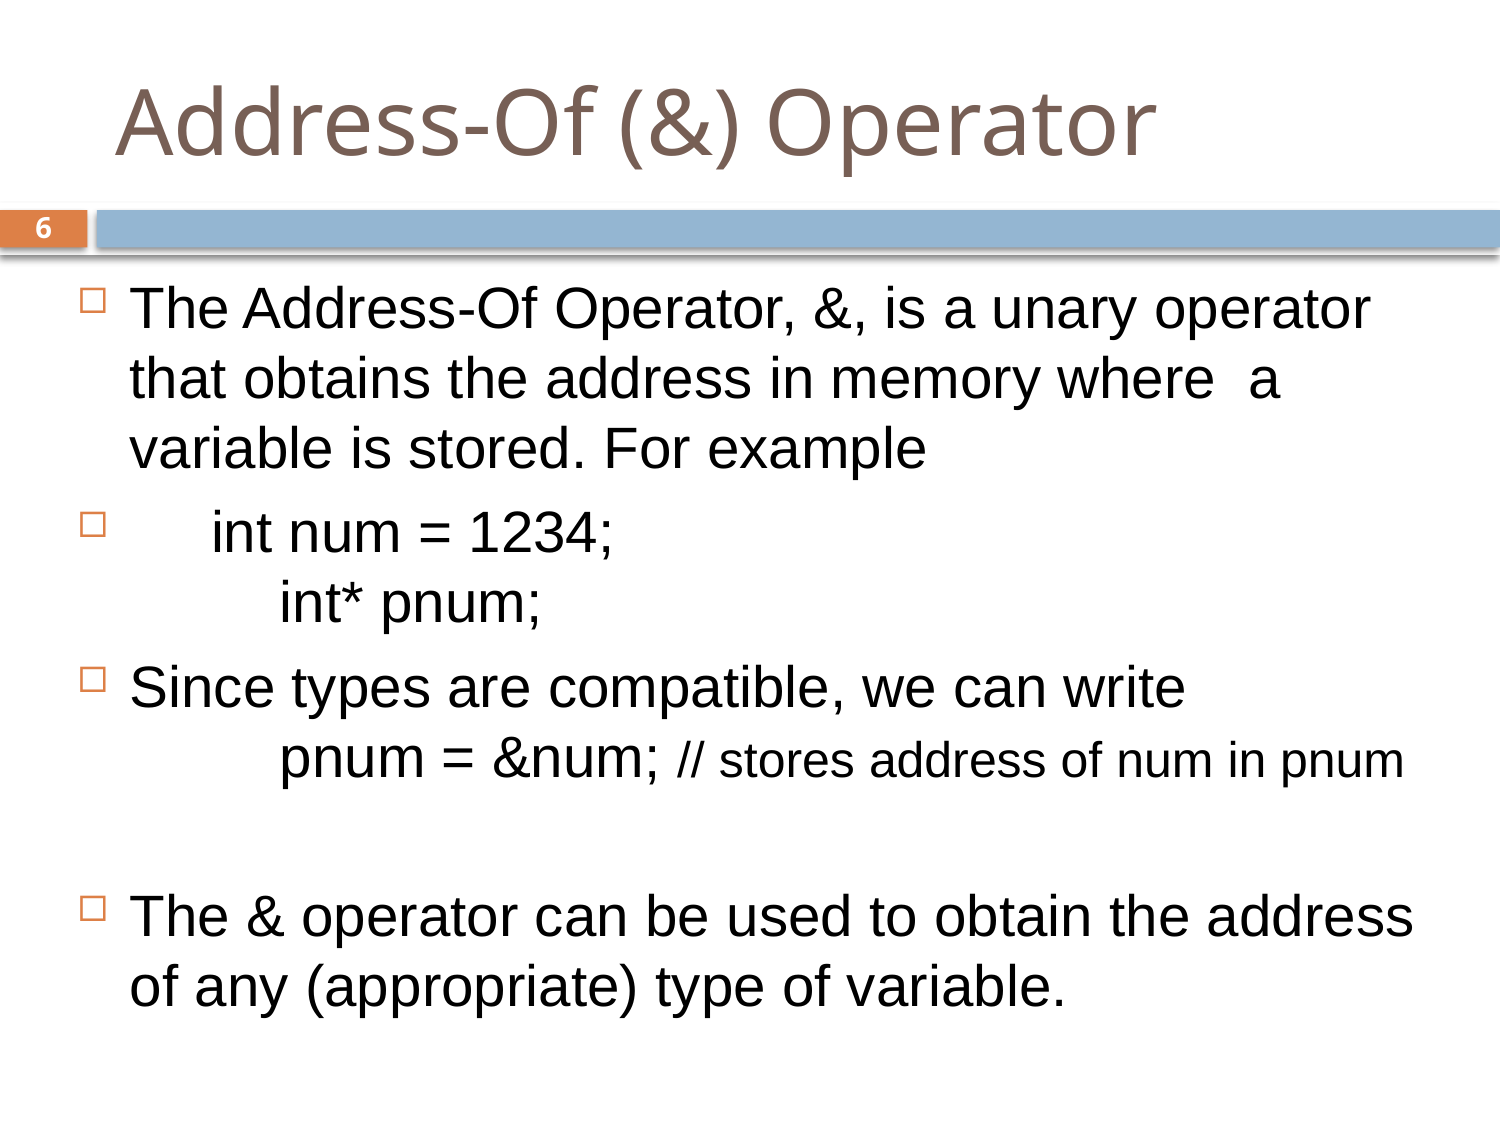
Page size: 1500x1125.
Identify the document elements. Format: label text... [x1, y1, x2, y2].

slide_number 6 [0, 208, 88, 249]
list The Address-Of Operator, &, is a unary operator that obtains the address in memory where a variable is stored. For example int num = 1234; int* pnum; Since types are compatible, we can write pnum = &num; // stores address of num in pnum The & operator can be used to obtain the address of any (appropriate) type of variable. [62, 262, 1463, 1050]
title Address-Of (&) Operator [100, 37, 1438, 200]
